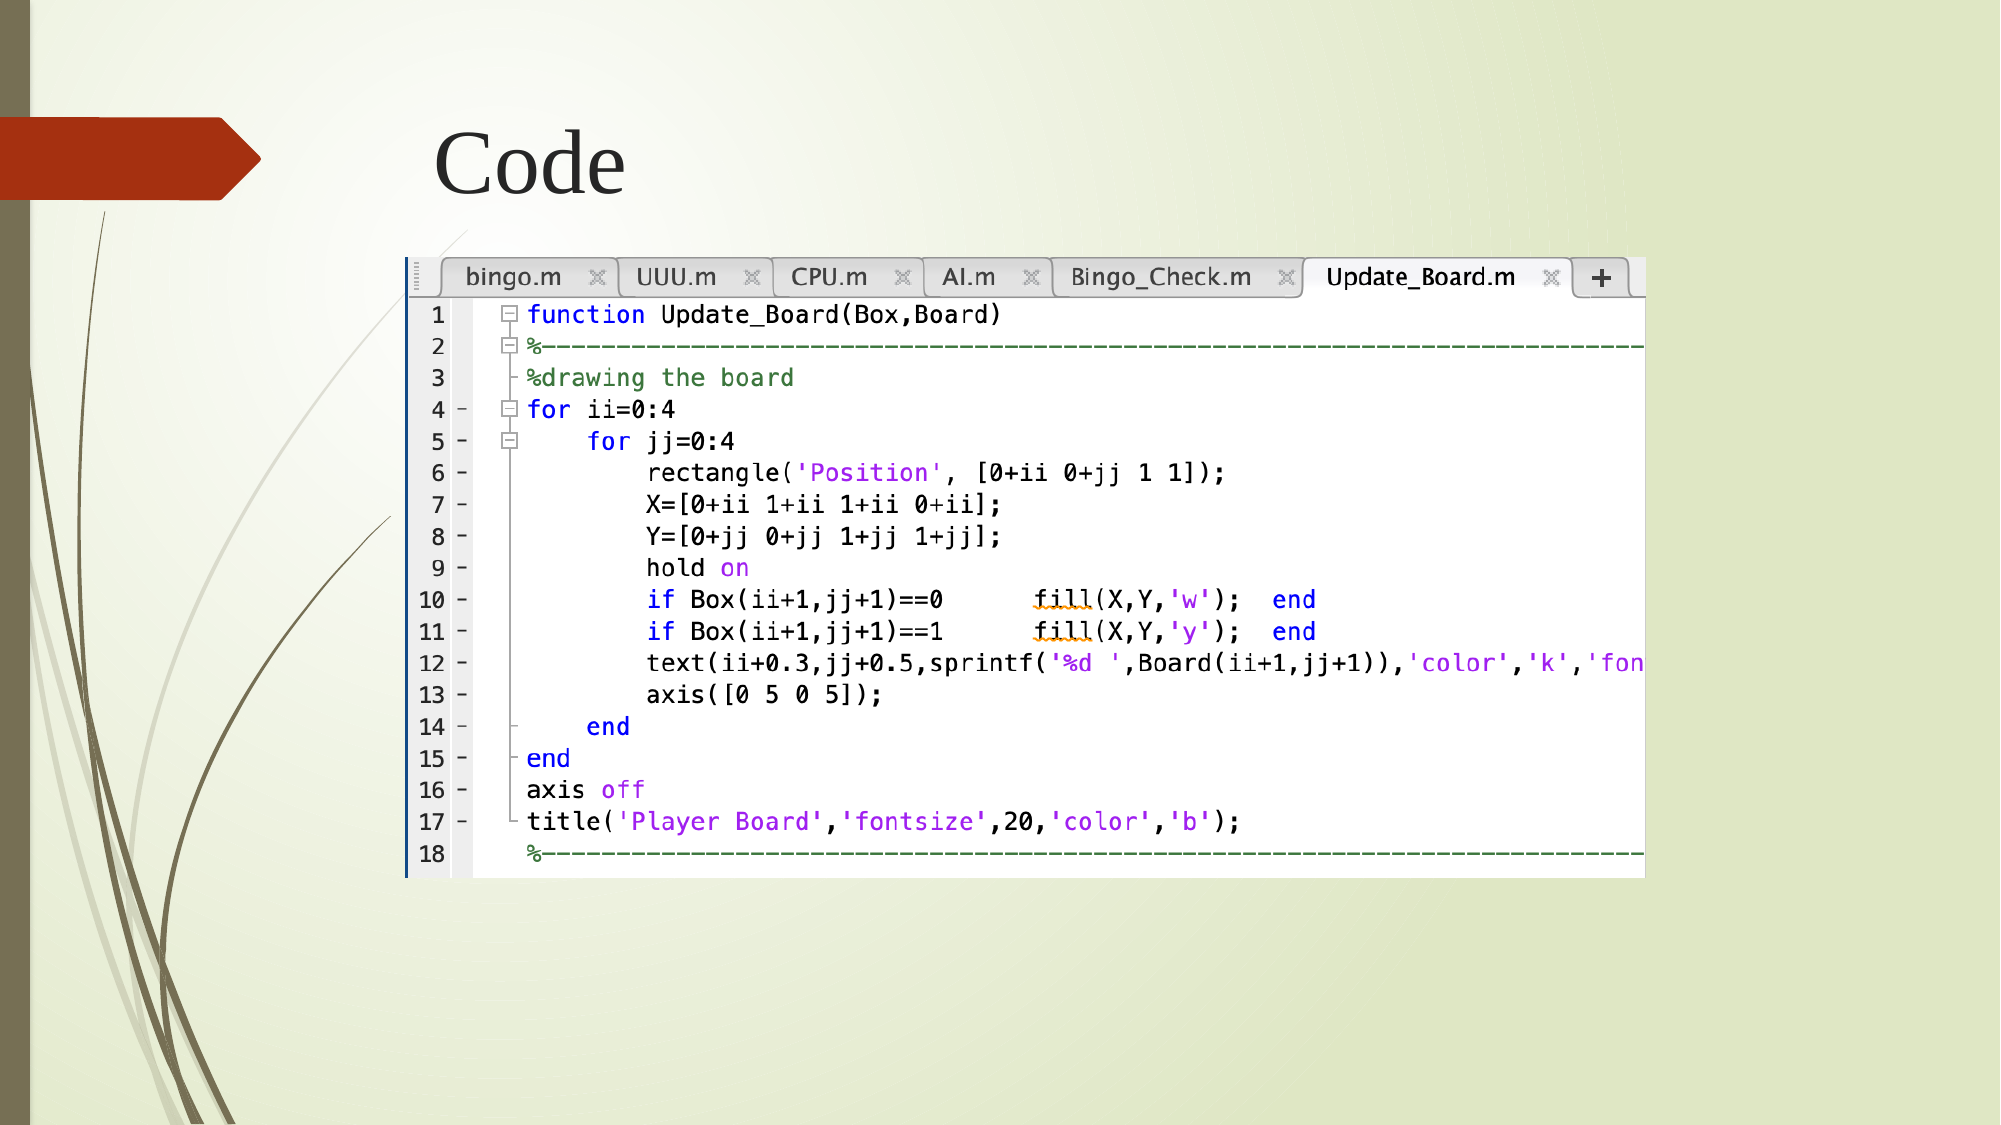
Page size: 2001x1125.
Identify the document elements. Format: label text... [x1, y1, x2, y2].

title Code [418, 93, 1881, 305]
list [405, 257, 1646, 878]
